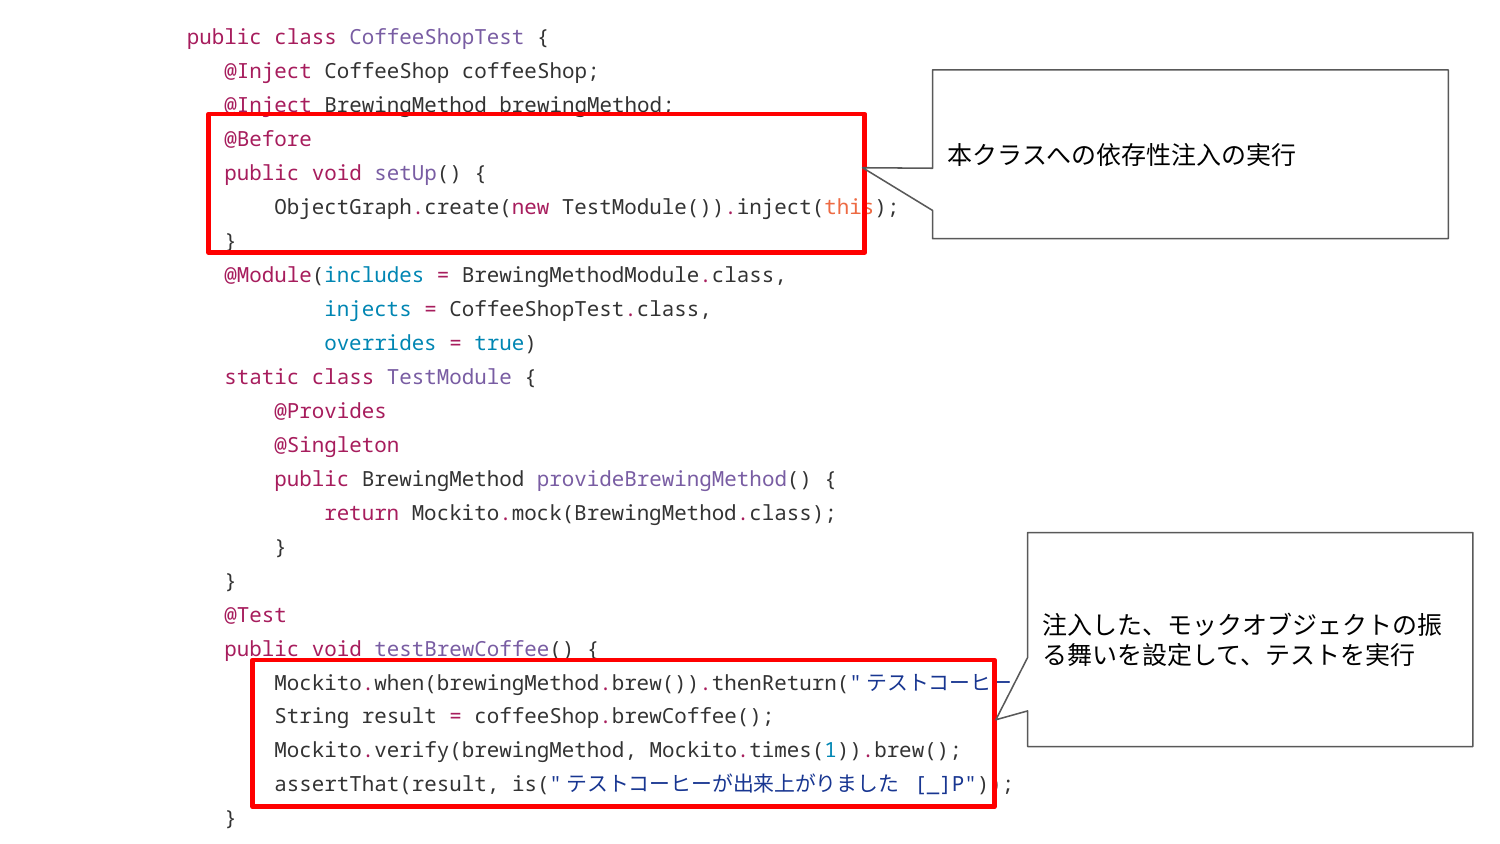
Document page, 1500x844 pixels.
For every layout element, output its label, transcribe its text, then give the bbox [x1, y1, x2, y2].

text_box 本クラスへの依存性注入の実行 [862, 69, 1449, 239]
text_box 注入した、モックオブジェクトの振る舞いを設定して、テストを実行 [995, 532, 1473, 747]
text_box [252, 659, 995, 807]
text_box [208, 114, 865, 253]
text_box public class CoffeeShopTest { @Inject CoffeeShop coffeeShop; @Inject BrewingMethod brewingMethod; @Before public void setUp() { ObjectGraph.create(new TestModule()).inject(this); } @Module(includes = BrewingMethodModule.class, injects = CoffeeShopTest.class, overrides = true) static class TestModule { @Provides @Singleton public BrewingMethod provideBrewingMethod() { return Mockito.mock(BrewingMethod.class); } } @Test public void testBrewCoffee() { Mockito.when(brewingMethod.brew()).thenReturn("テストコーヒー"); String result = coffeeShop.brewCoffee(); Mockito.verify(brewingMethod, Mockito.times(1)).brew(); assertThat(result, is("テストコーヒーが出来上がりました [_]P")); } } [171, 0, 1396, 844]
